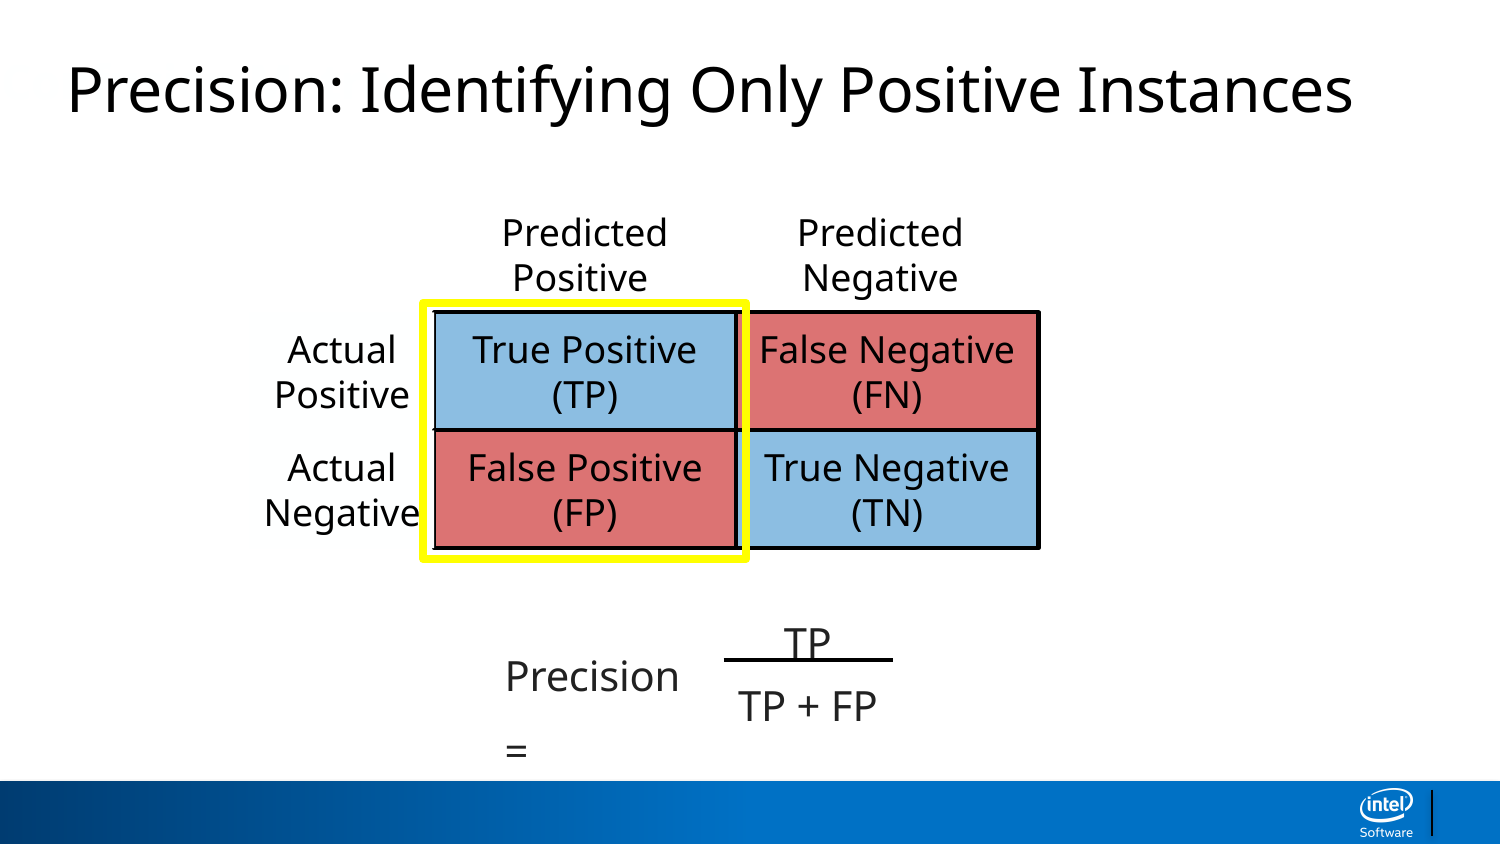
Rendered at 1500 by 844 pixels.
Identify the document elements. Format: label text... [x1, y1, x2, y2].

text_box TP + FP [722, 654, 892, 662]
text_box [145, 194, 1039, 549]
text_box TP + FP [722, 665, 892, 730]
text_box TP [722, 592, 892, 654]
title Confusion Matrix [0, 52, 992, 194]
text_box Precision = [503, 624, 709, 775]
text_box Precision: Identifying Only Positive Instances [65, 50, 1450, 126]
picture [1360, 788, 1413, 837]
text_box [421, 557, 748, 561]
